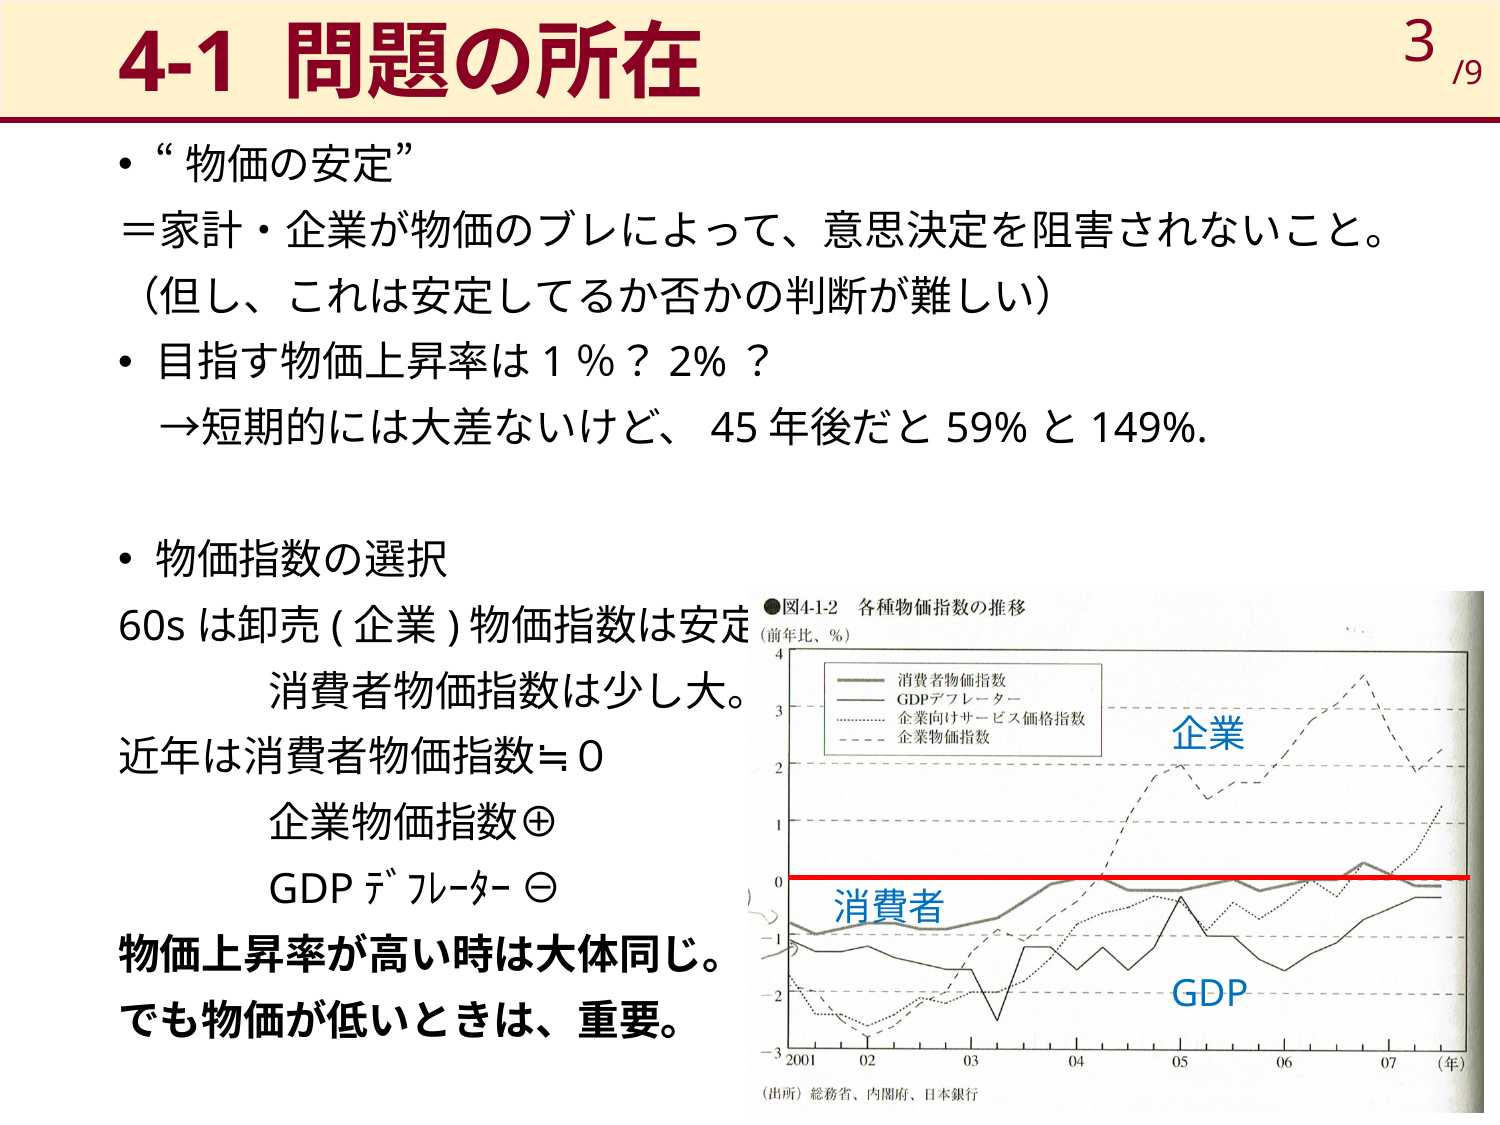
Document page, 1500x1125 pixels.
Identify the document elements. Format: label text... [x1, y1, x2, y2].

list “物価の安定” ＝家計・企業が物価のブレによって、意思決定を阻害されないこと。 （但し、これは安定してるか否かの判断が難しい） 目指す物価上昇率は1％？2%？ →短期的には大差ないけど、45年後だと59%と149%. 物価指数の選択 60sは卸売(企業)物価指数は安定 消費者物価指数は少し大。 近年は消費者物価指数≒０ 企業物価指数⊕ GDPﾃﾞﾌﾚｰﾀｰ ⊖ 物価上昇率が高い時は大体同じ。 でも物価が低いときは、重要。 [103, 135, 1397, 1078]
title 4-1 問題の所在 [103, 11, 1397, 118]
slide_number 3 [1114, 12, 1452, 73]
picture [748, 591, 1484, 1113]
footer /9 [1394, 41, 1499, 102]
